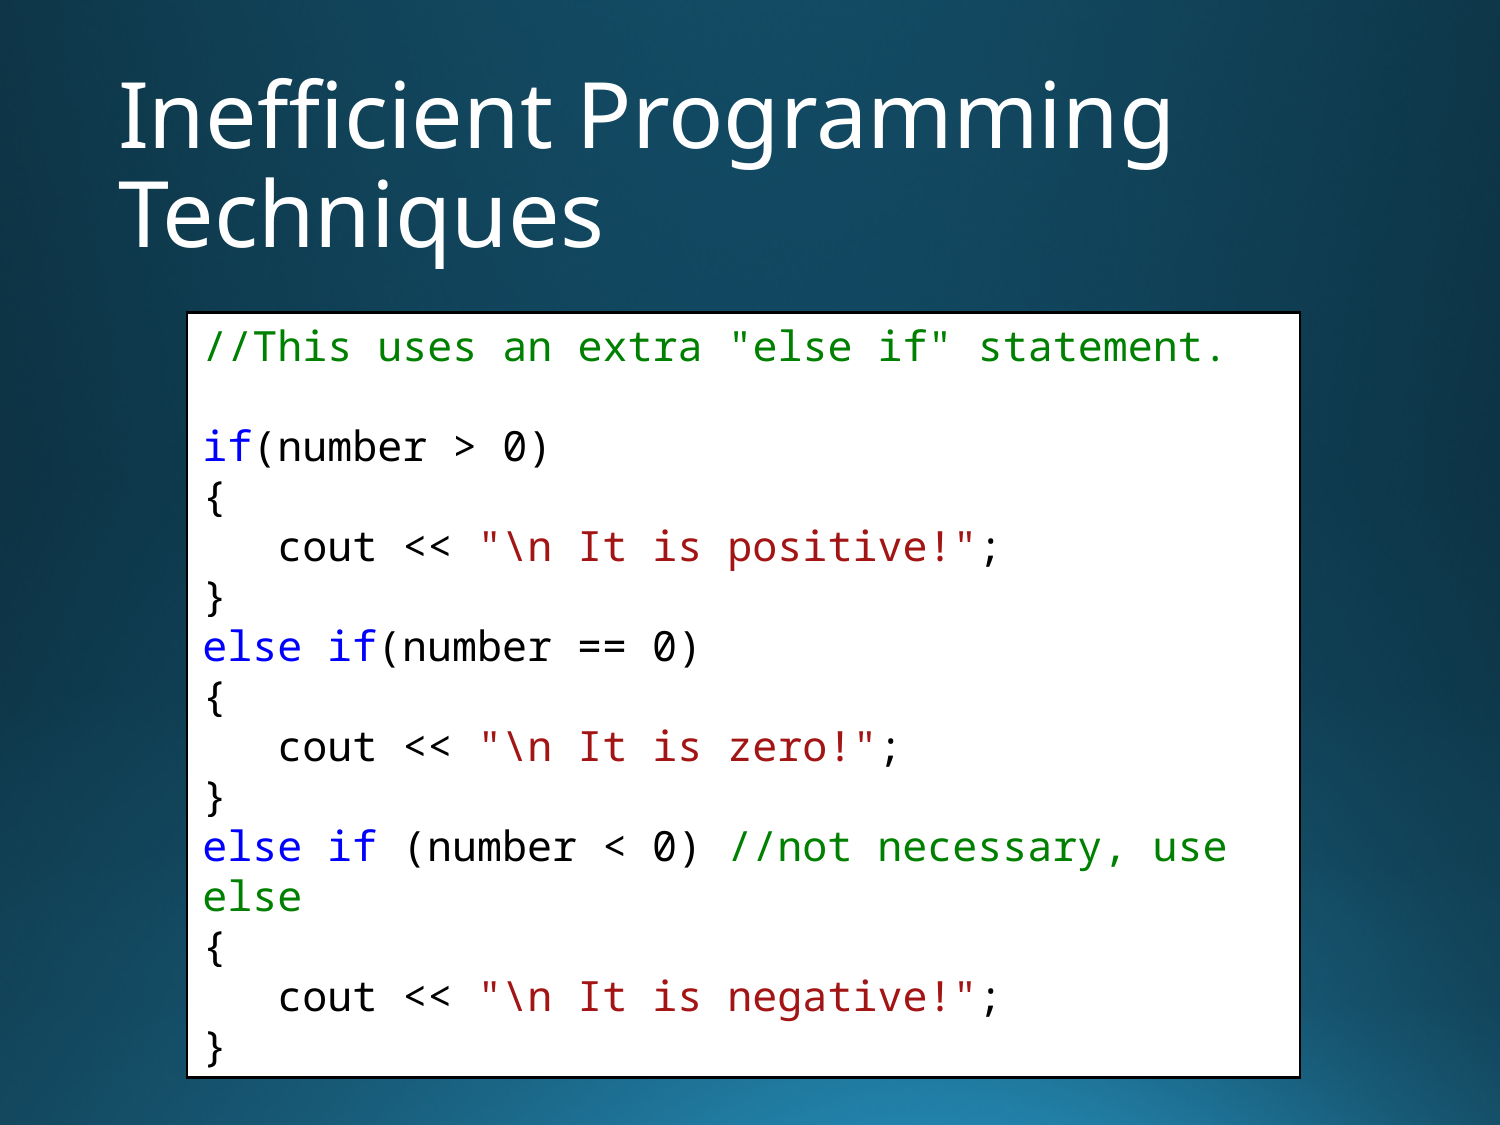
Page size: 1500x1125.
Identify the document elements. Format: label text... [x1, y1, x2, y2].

title Inefficient Programming Techniques [103, 59, 1397, 278]
picture [0, 0, 1500, 1125]
text_box //This uses an extra "else if" statement. if(number > 0) { cout << "\n It is positive!"; } else if(number == 0) { cout << "\n It is zero!"; } else if (number < 0) //not necessary, use else { cout << "\n It is negative!"; } [186, 311, 1301, 1079]
